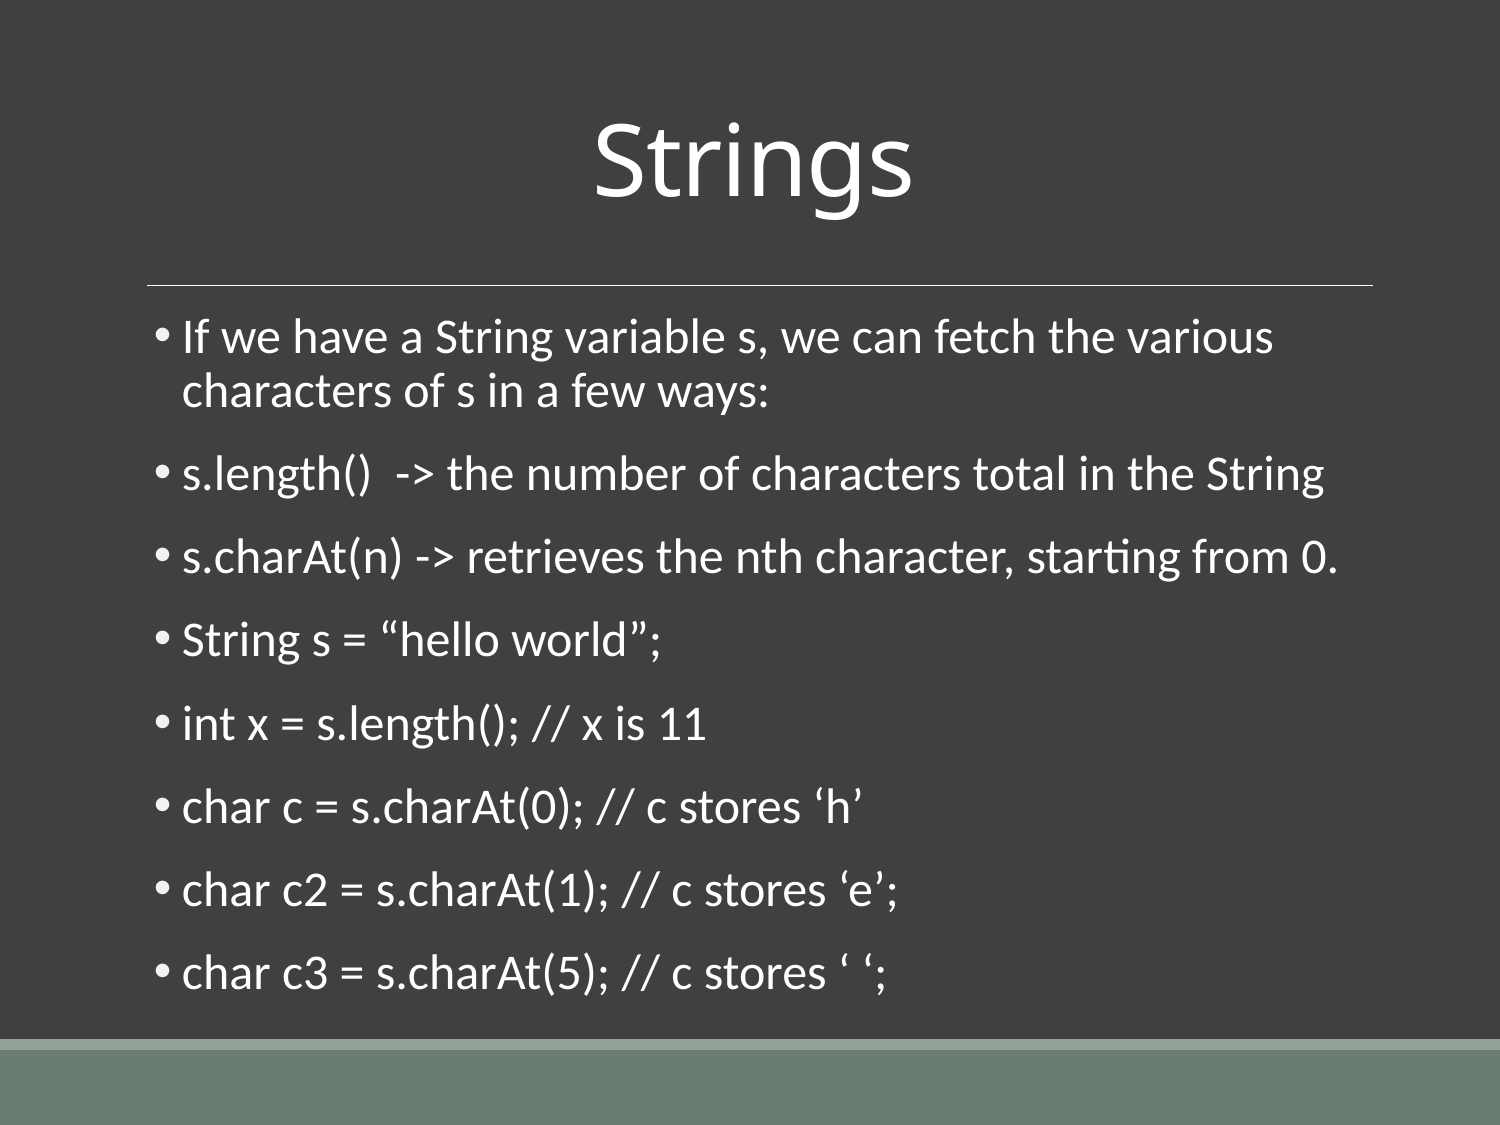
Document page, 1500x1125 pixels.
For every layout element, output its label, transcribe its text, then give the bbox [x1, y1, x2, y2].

list If we have a String variable s, we can fetch the various characters of s in a few ways: s.length() -> the number of characters total in the String s.charAt(n) -> retrieves the nth character, starting from 0. String s = “hello world”; int x = s.length(); // x is 11 char c = s.charAt(0); // c stores ‘h’ char c2 = s.charAt(1); // c stores ‘e’; char c3 = s.charAt(5); // c stores ‘ ‘; [135, 302, 1373, 963]
title Strings [135, 47, 1373, 285]
